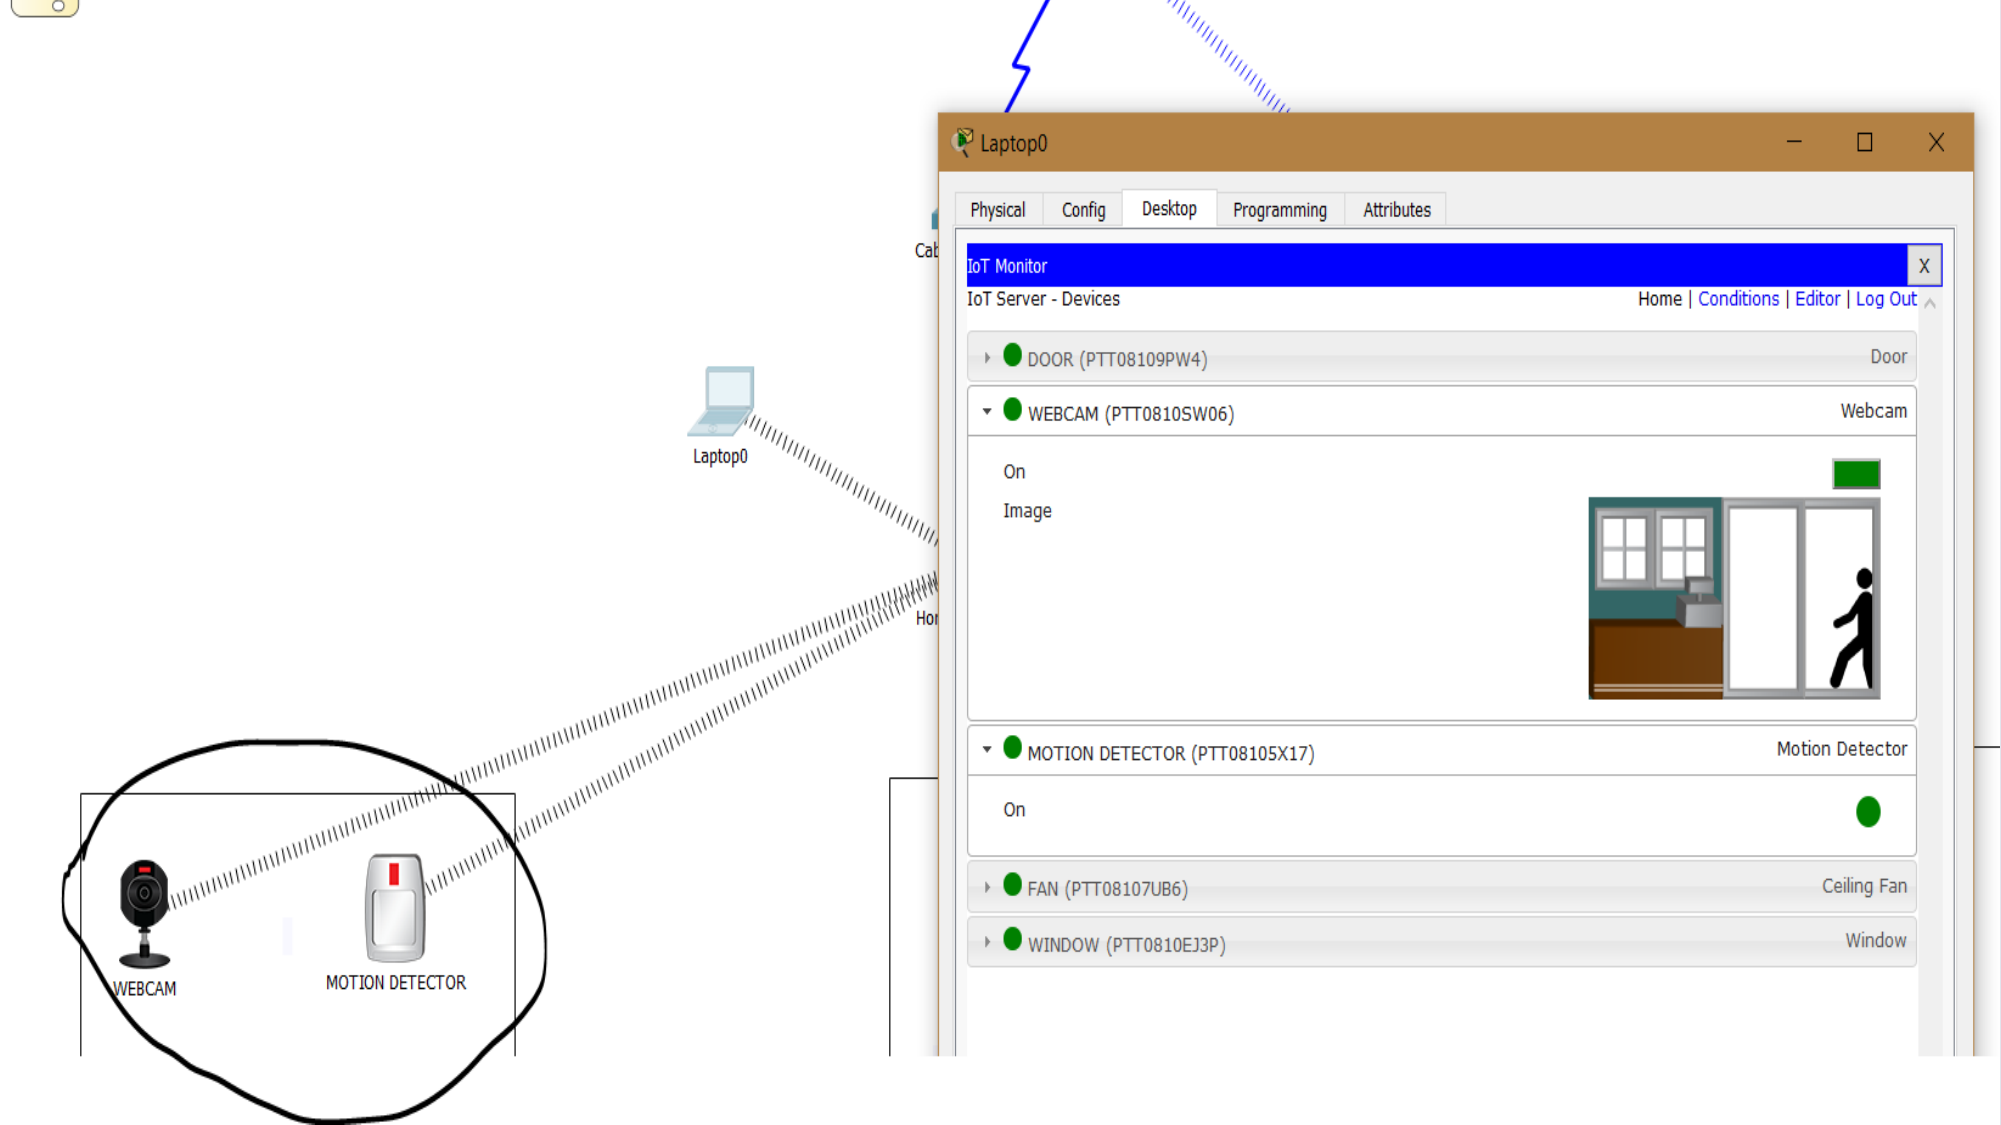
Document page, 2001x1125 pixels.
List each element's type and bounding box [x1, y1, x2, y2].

list [0, 0, 2000, 1125]
